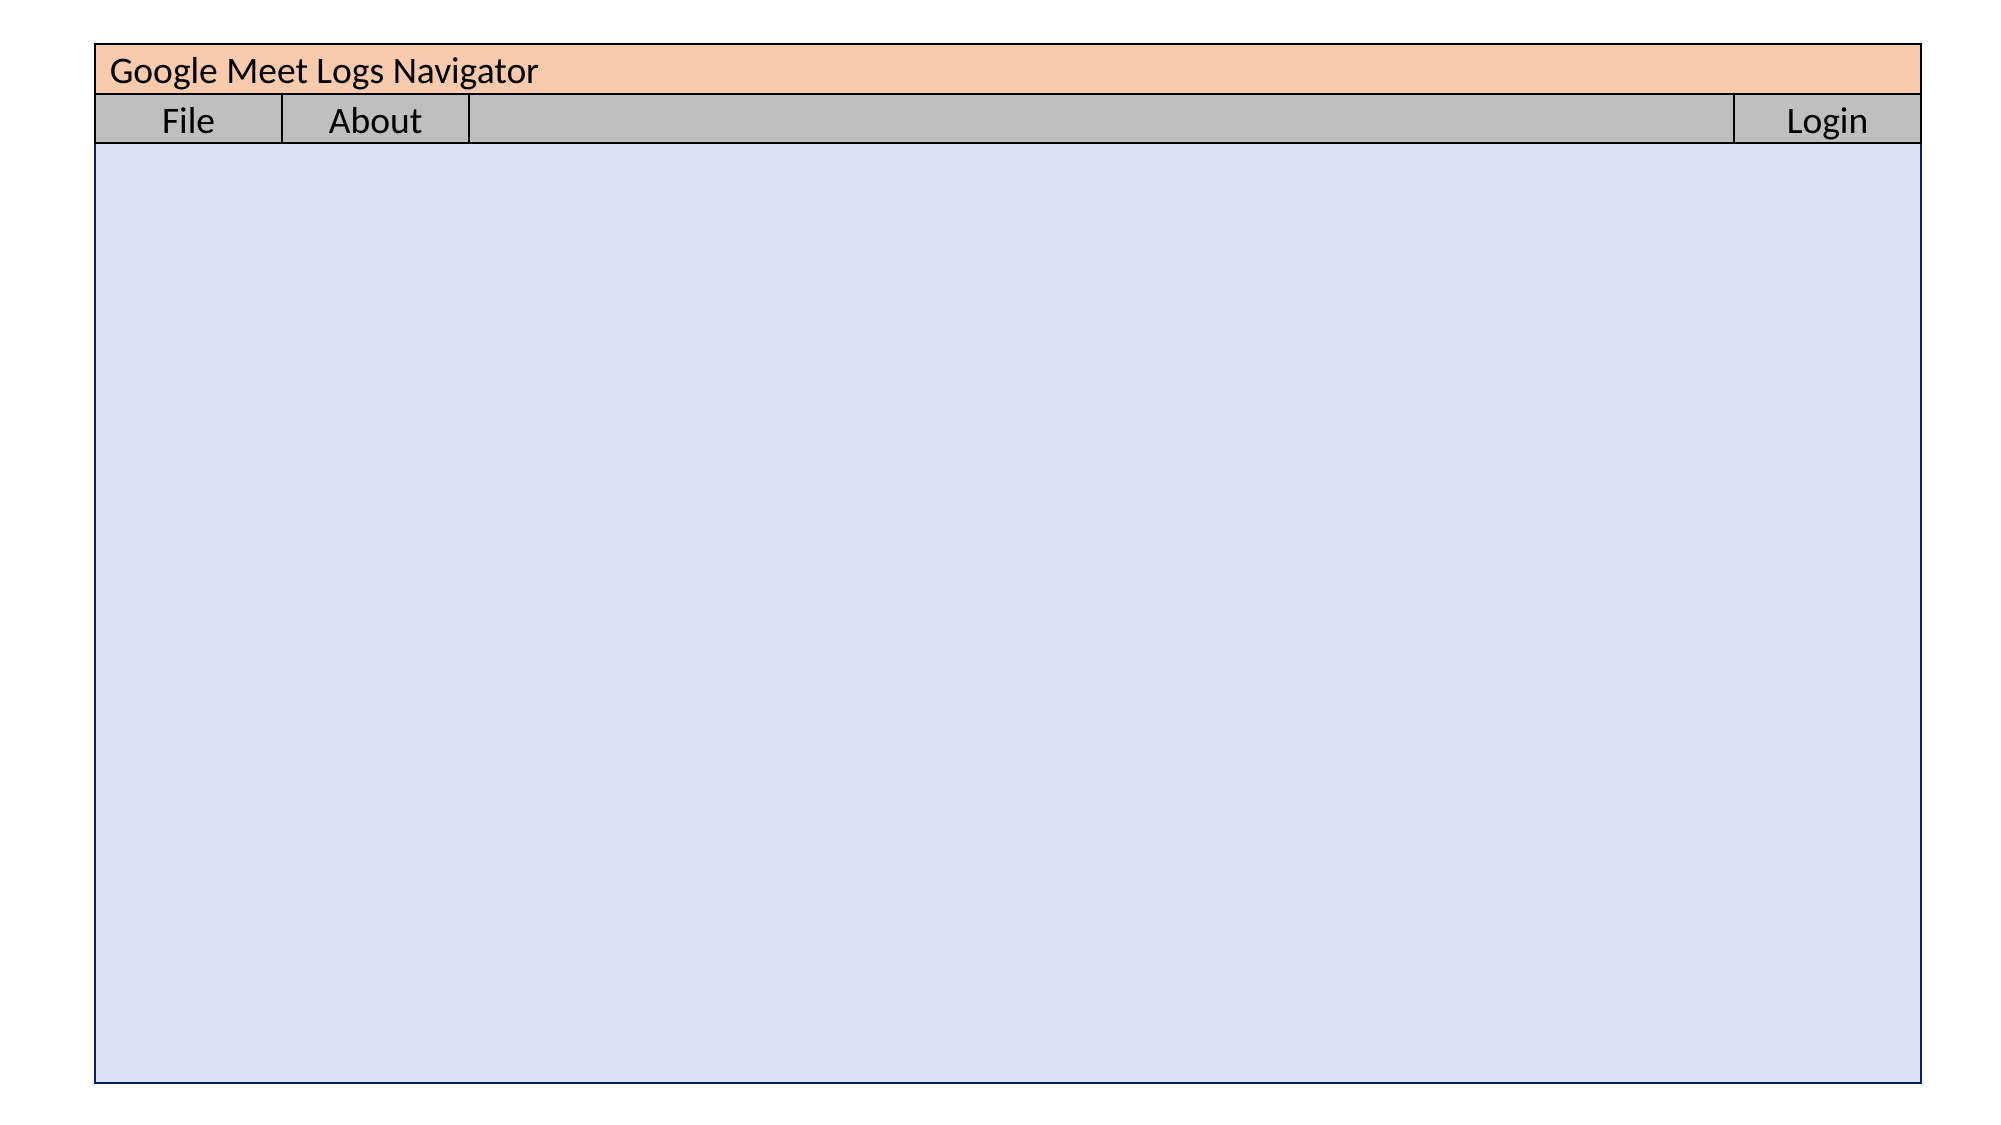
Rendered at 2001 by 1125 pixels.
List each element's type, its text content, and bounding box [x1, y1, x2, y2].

text_box Login [1733, 93, 1922, 144]
text_box About [281, 93, 470, 144]
text_box Google Meet Logs Navigator [94, 43, 1922, 93]
text_box File [94, 93, 281, 144]
text_box [94, 144, 1922, 1084]
text_box [470, 93, 1733, 144]
